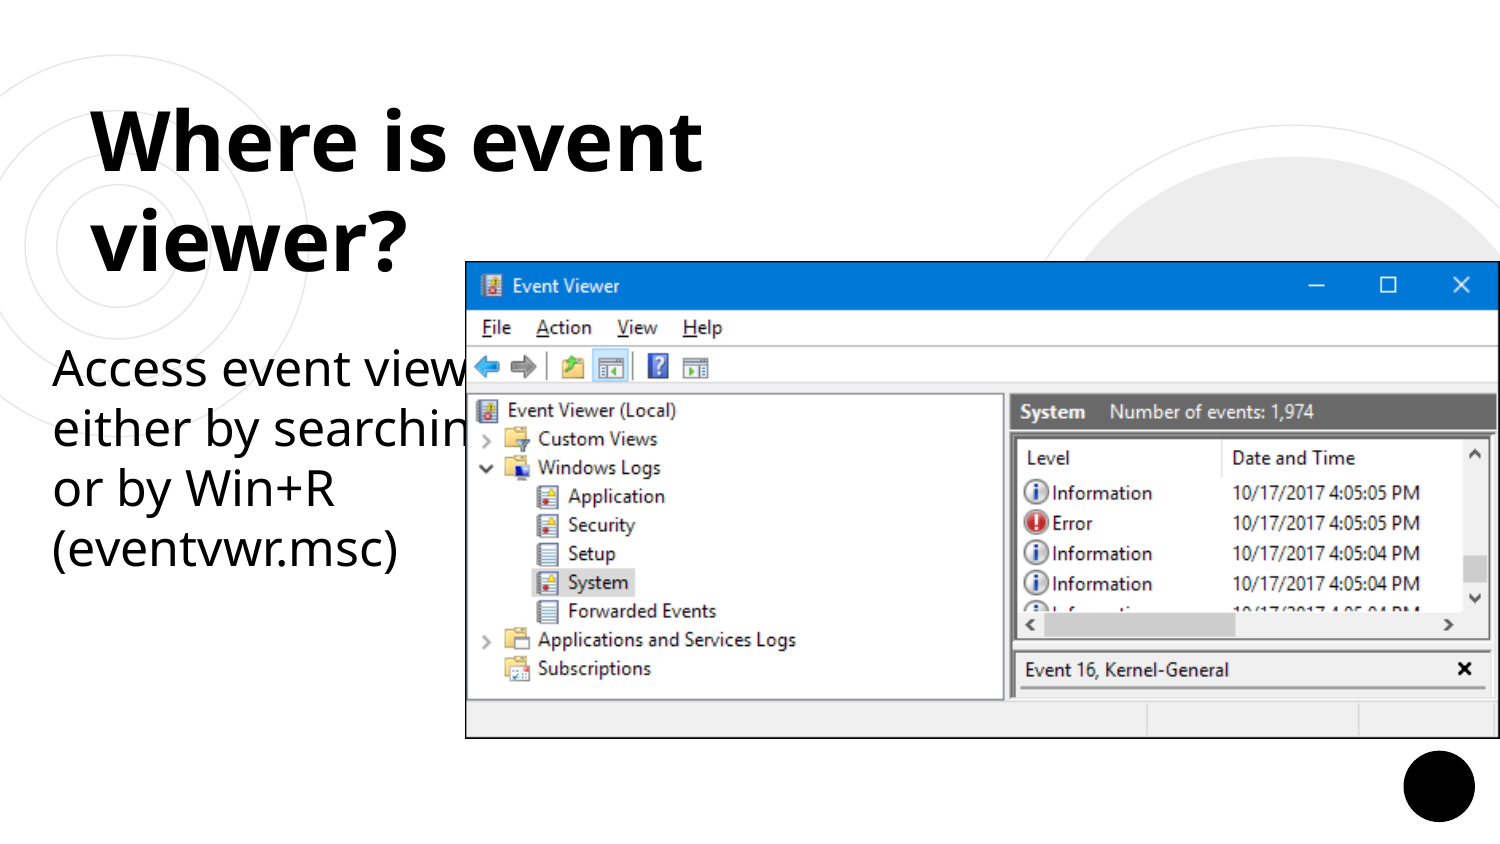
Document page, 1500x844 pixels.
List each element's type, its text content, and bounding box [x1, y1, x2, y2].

picture [465, 260, 1500, 739]
title Where is event viewer? [75, 191, 932, 304]
list Access event viewer either by searching or by Win+R (eventvwr.msc) [37, 321, 550, 751]
